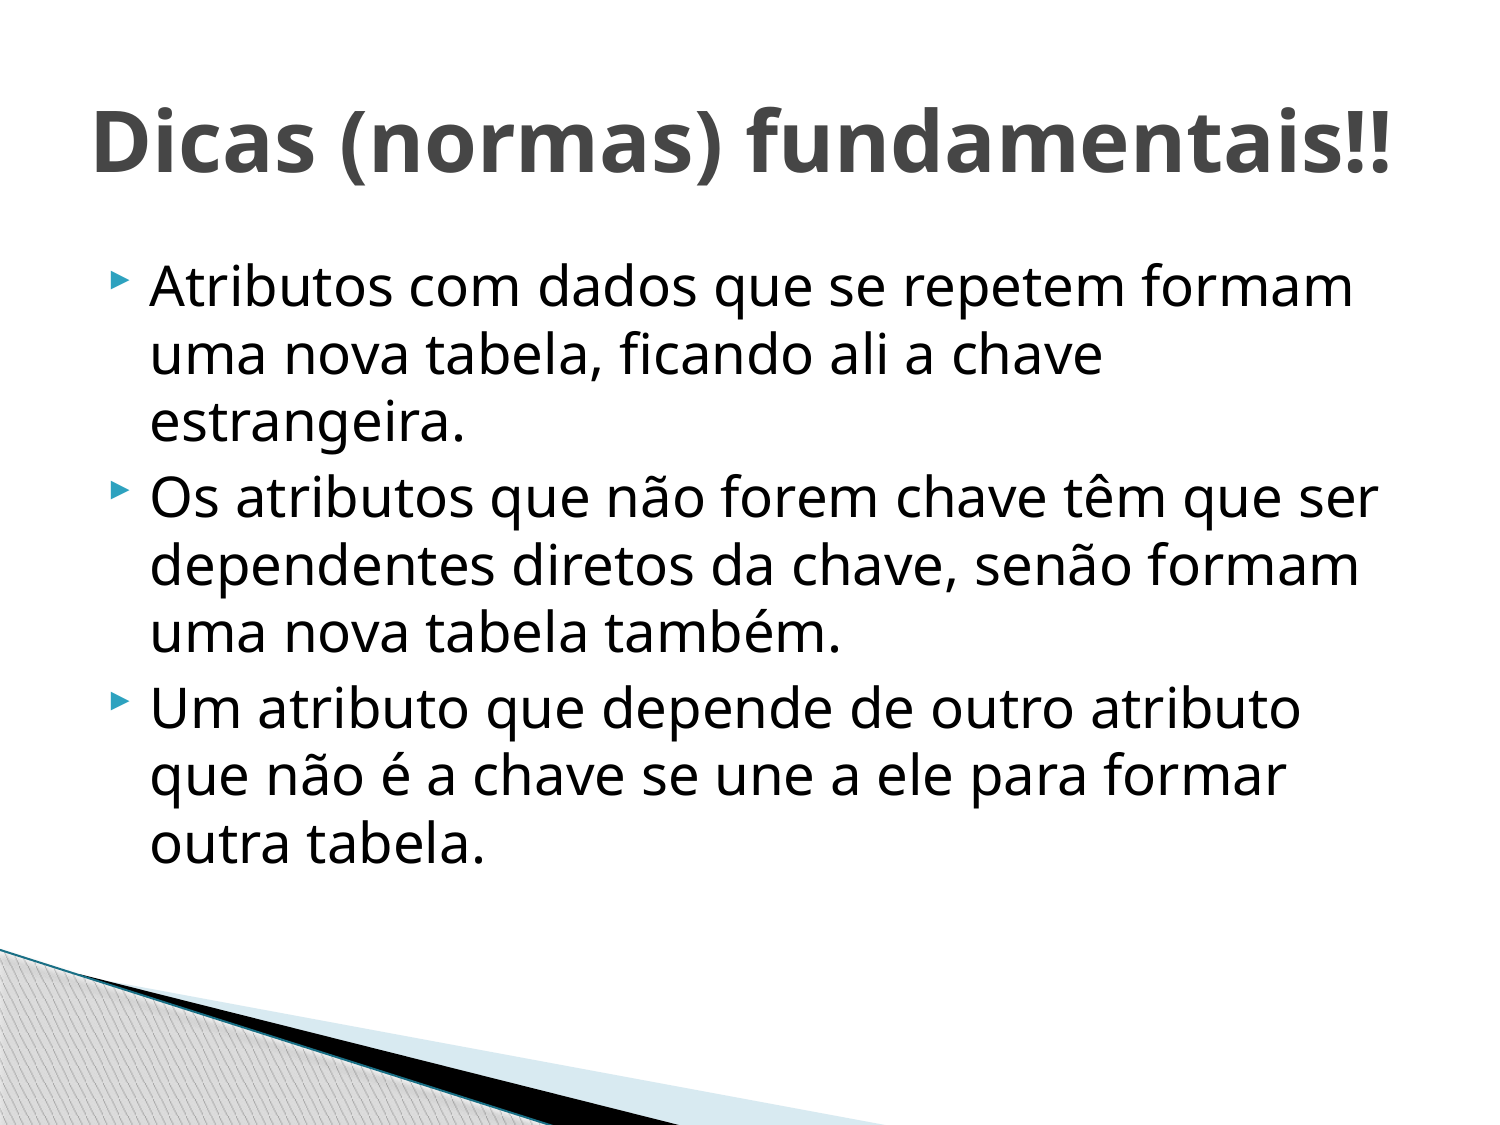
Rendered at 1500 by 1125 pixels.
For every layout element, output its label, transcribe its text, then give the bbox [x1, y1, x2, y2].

title Dicas (normas) fundamentais!! [75, 45, 1425, 233]
list Atributos com dados que se repetem formam uma nova tabela, ficando ali a chave estrangeira. Os atributos que não forem chave têm que ser dependentes diretos da chave, senão formam uma nova tabela também. Um atributo que depende de outro atributo que não é a chave se une a ele para formar outra tabela. [75, 243, 1425, 986]
